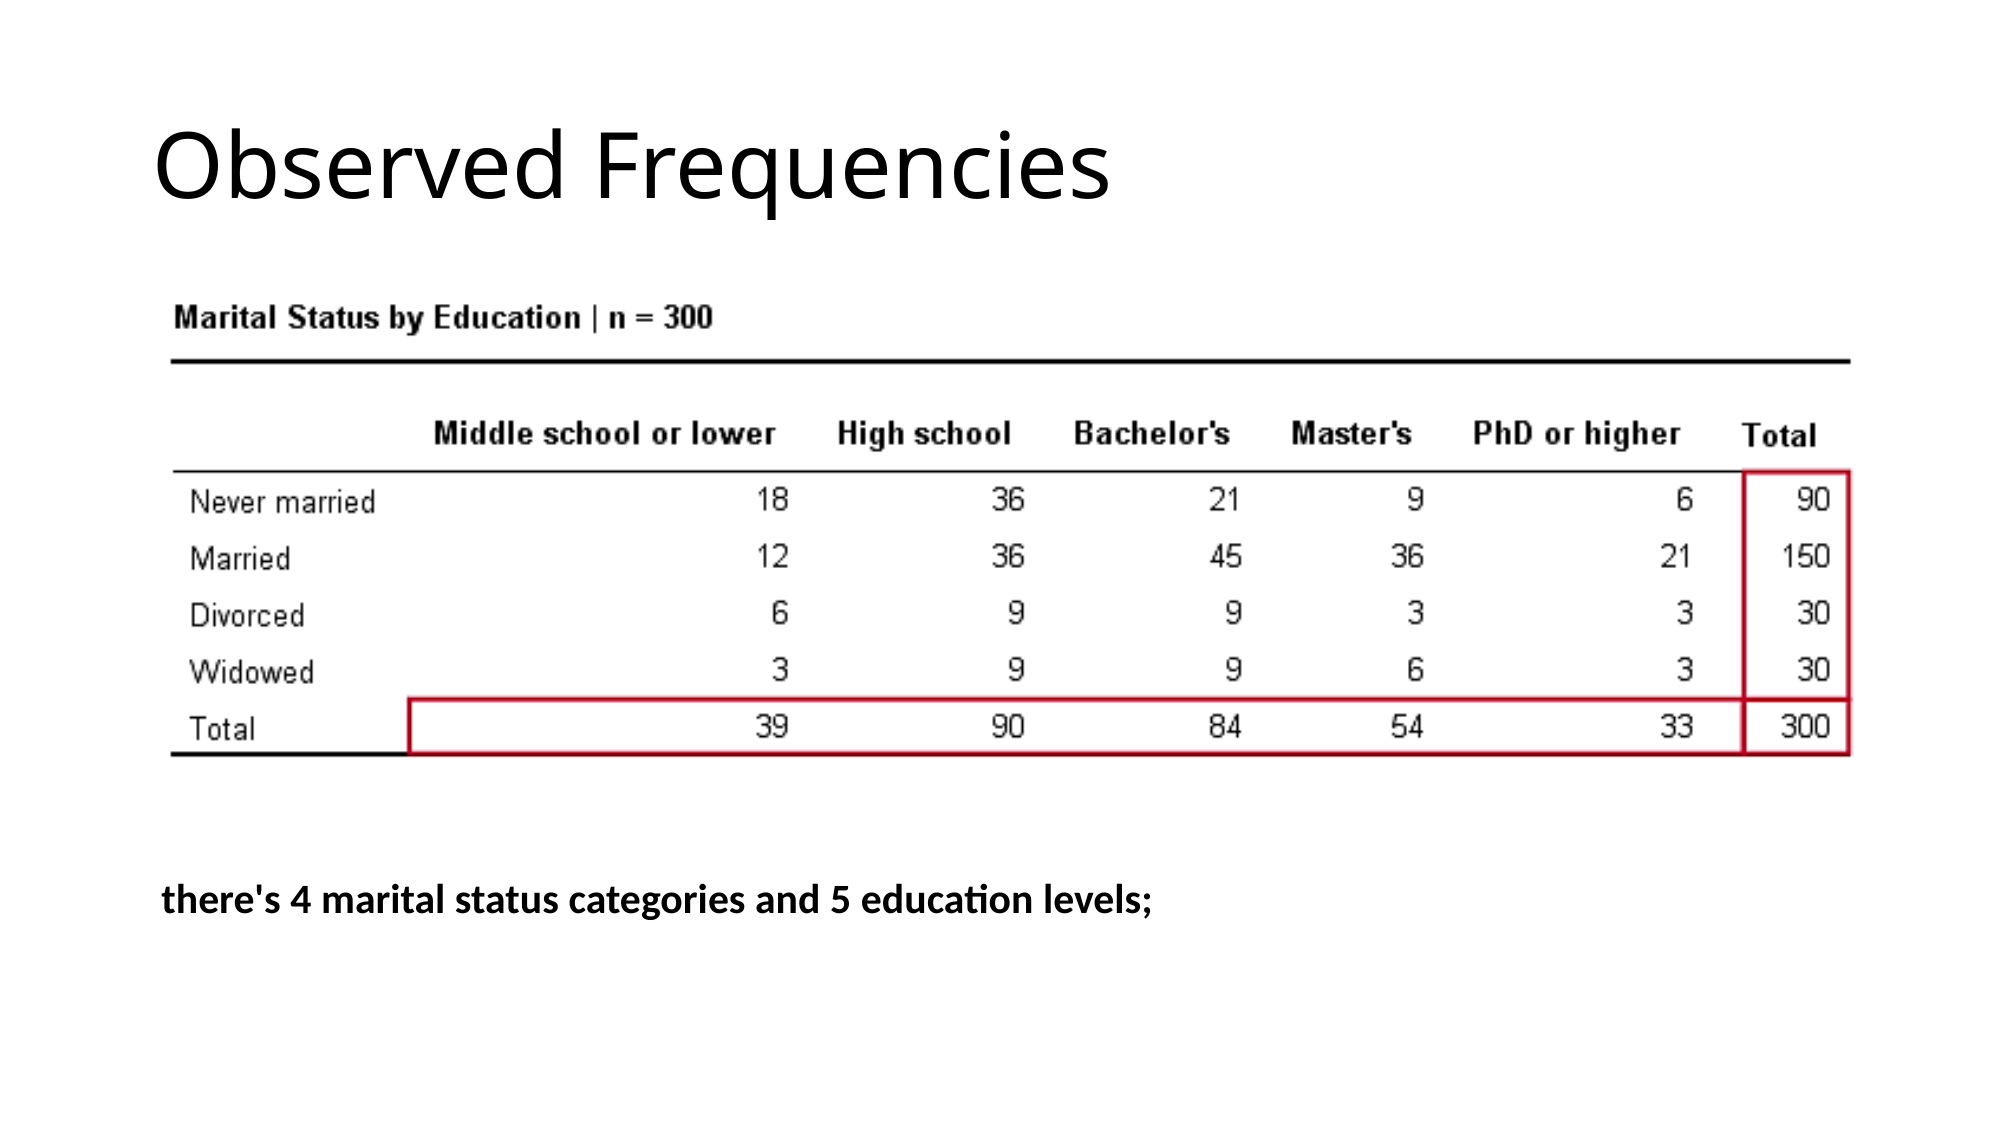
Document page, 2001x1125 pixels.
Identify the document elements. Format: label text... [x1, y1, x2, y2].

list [162, 277, 1863, 788]
text_box there's 4 marital status categories and 5 education levels; [146, 864, 1854, 974]
title Observed Frequencies [137, 59, 1863, 278]
